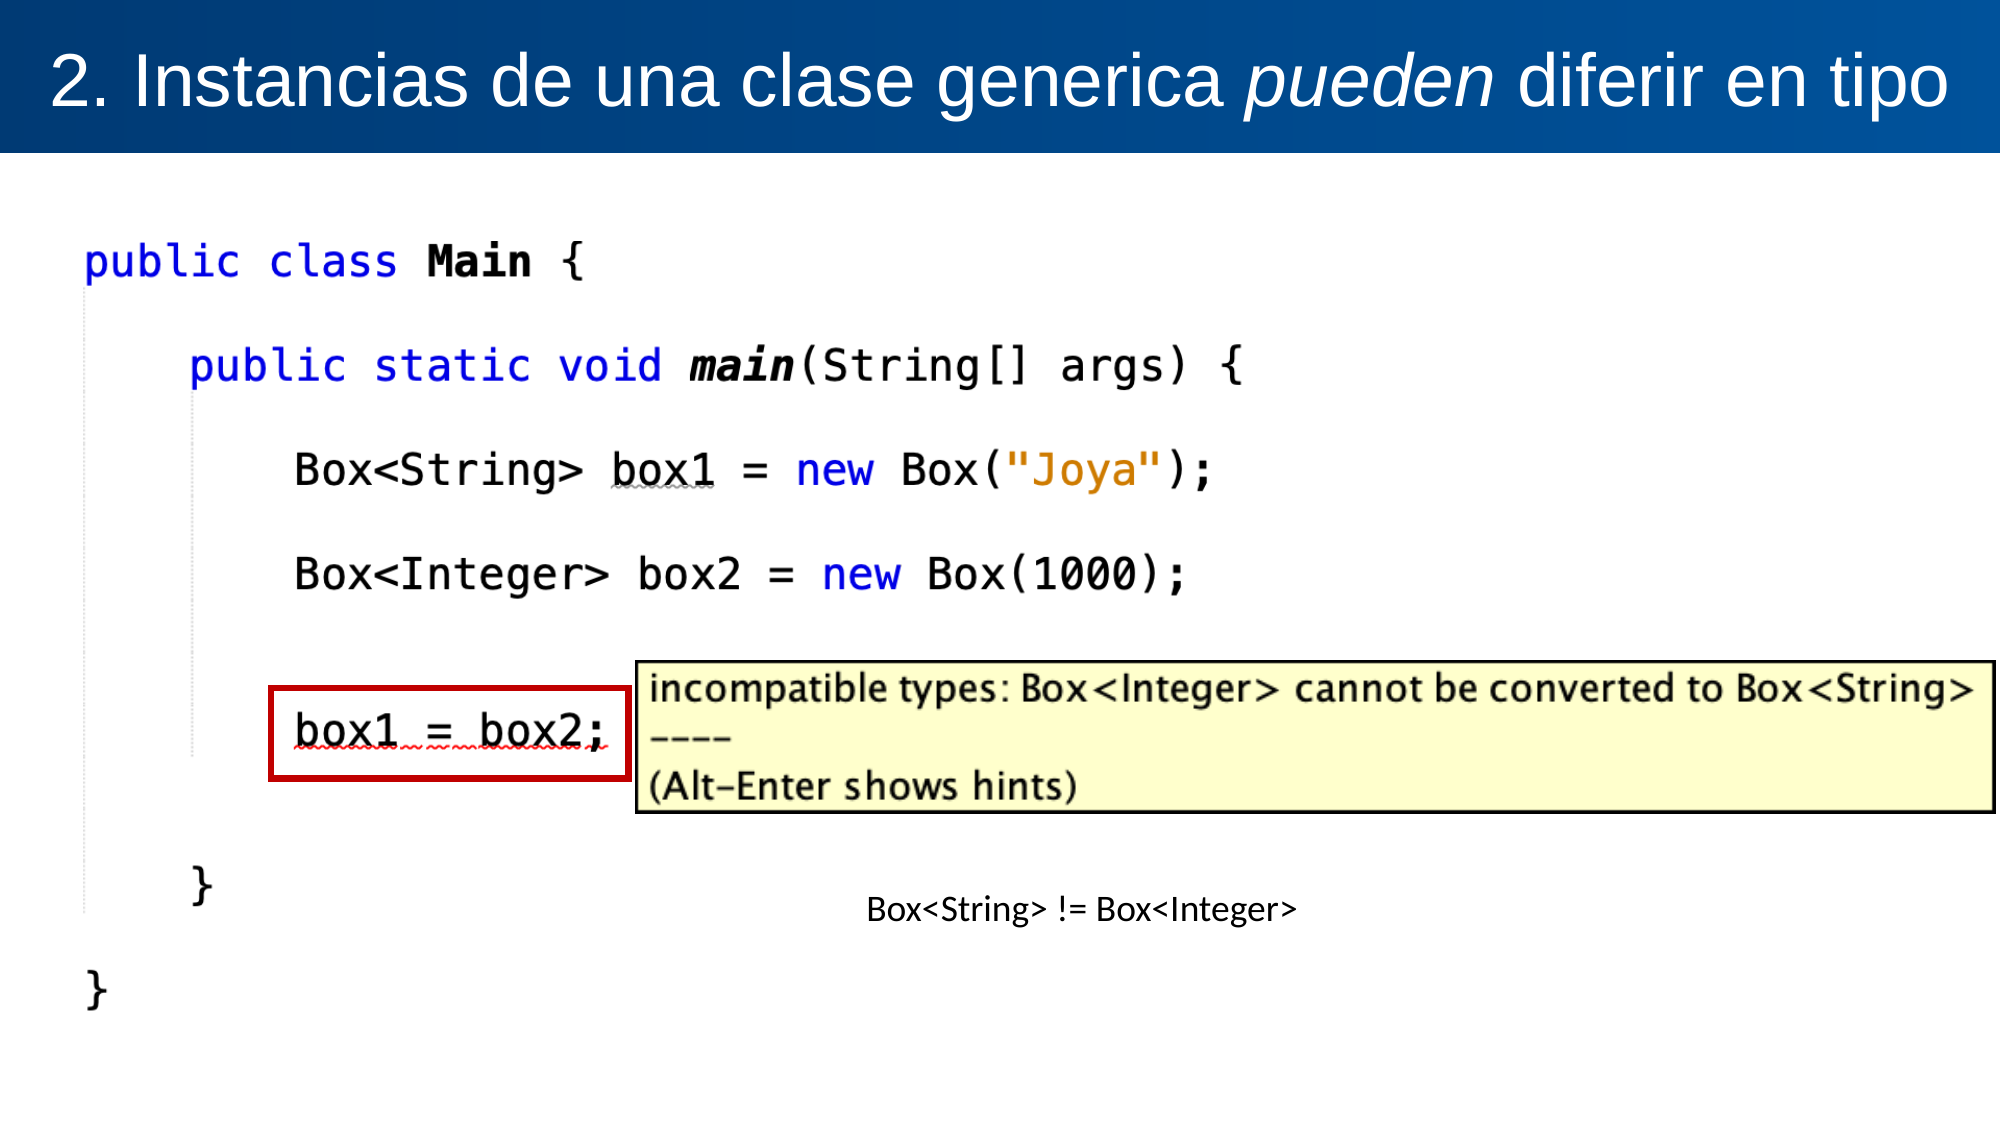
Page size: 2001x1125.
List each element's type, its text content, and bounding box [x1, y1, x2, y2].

text_box 2. Instancias de una clase generica pueden diferir en tipo [0, 0, 2000, 154]
picture [77, 241, 1996, 1023]
text_box Box<String> != Box<Integer> [1255, 876, 1314, 937]
